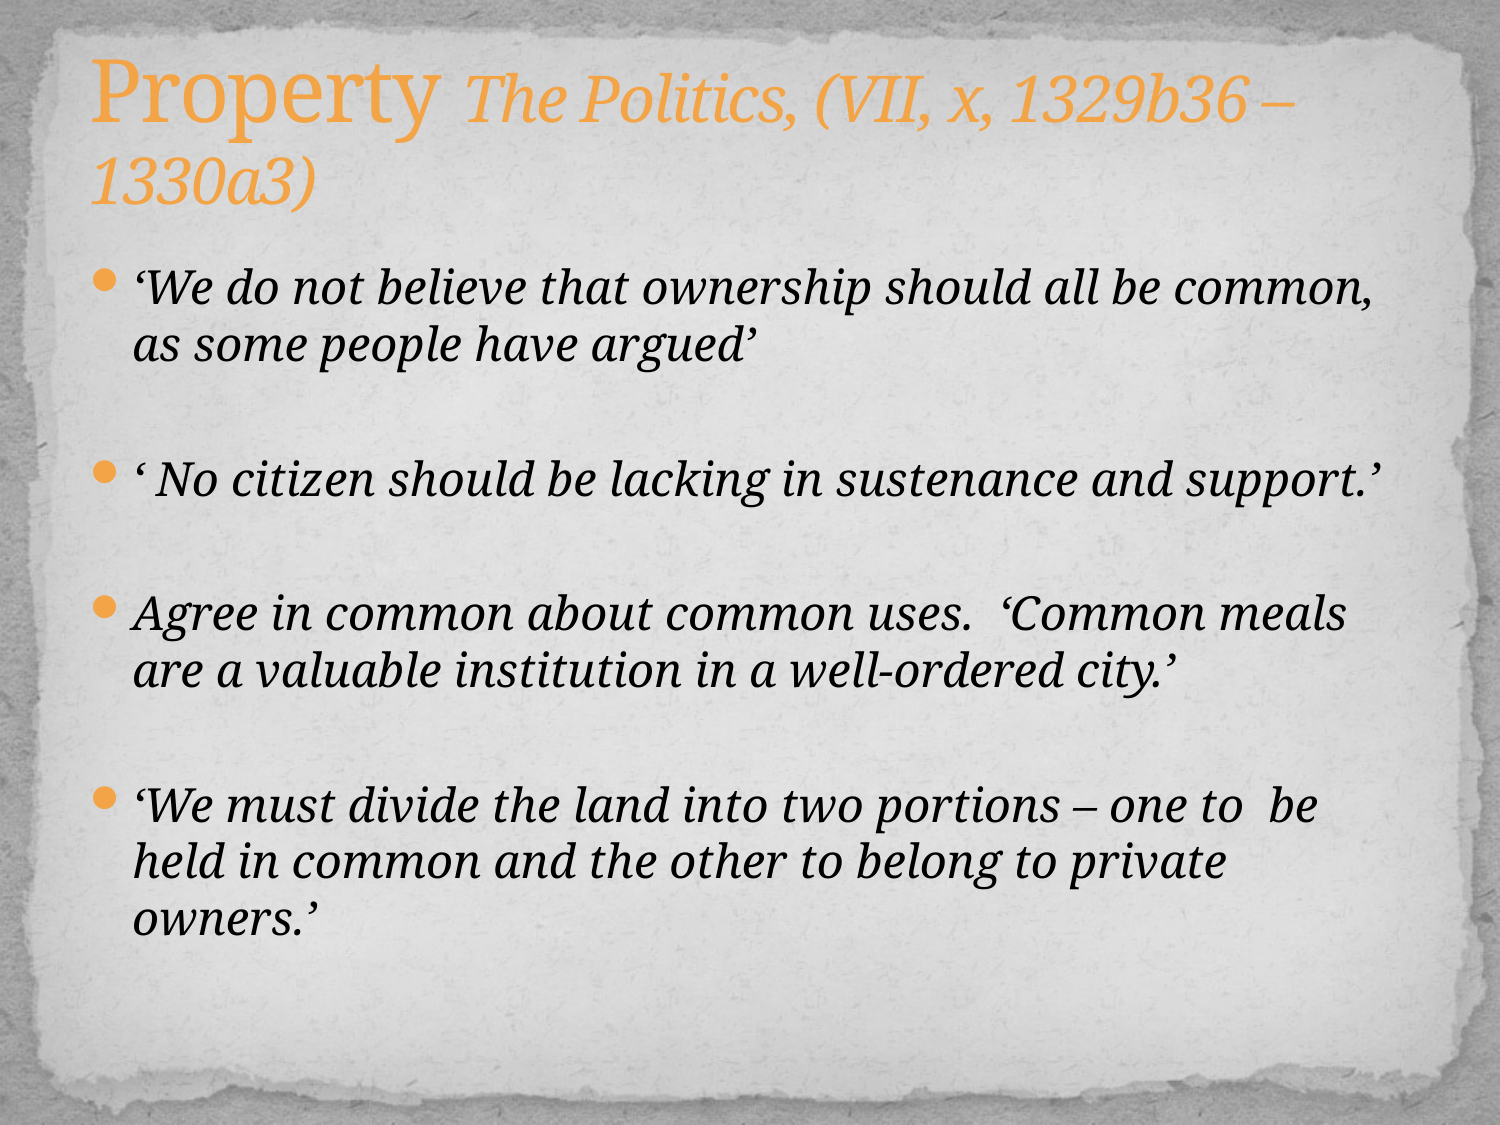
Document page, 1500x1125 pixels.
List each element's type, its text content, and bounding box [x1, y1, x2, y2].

list ‘We do not believe that ownership should all be common, as some people have argued’ ‘ No citizen should be lacking in sustenance and support.’ Agree in common about common uses. ‘Common meals are a valuable institution in a well-ordered city.’ ‘We must divide the land into two portions – one to be held in common and the other to belong to private owners.’ [75, 249, 1425, 1000]
title Property The Politics, (VII, x, 1329b36 – 1330a3) [74, 24, 1425, 225]
